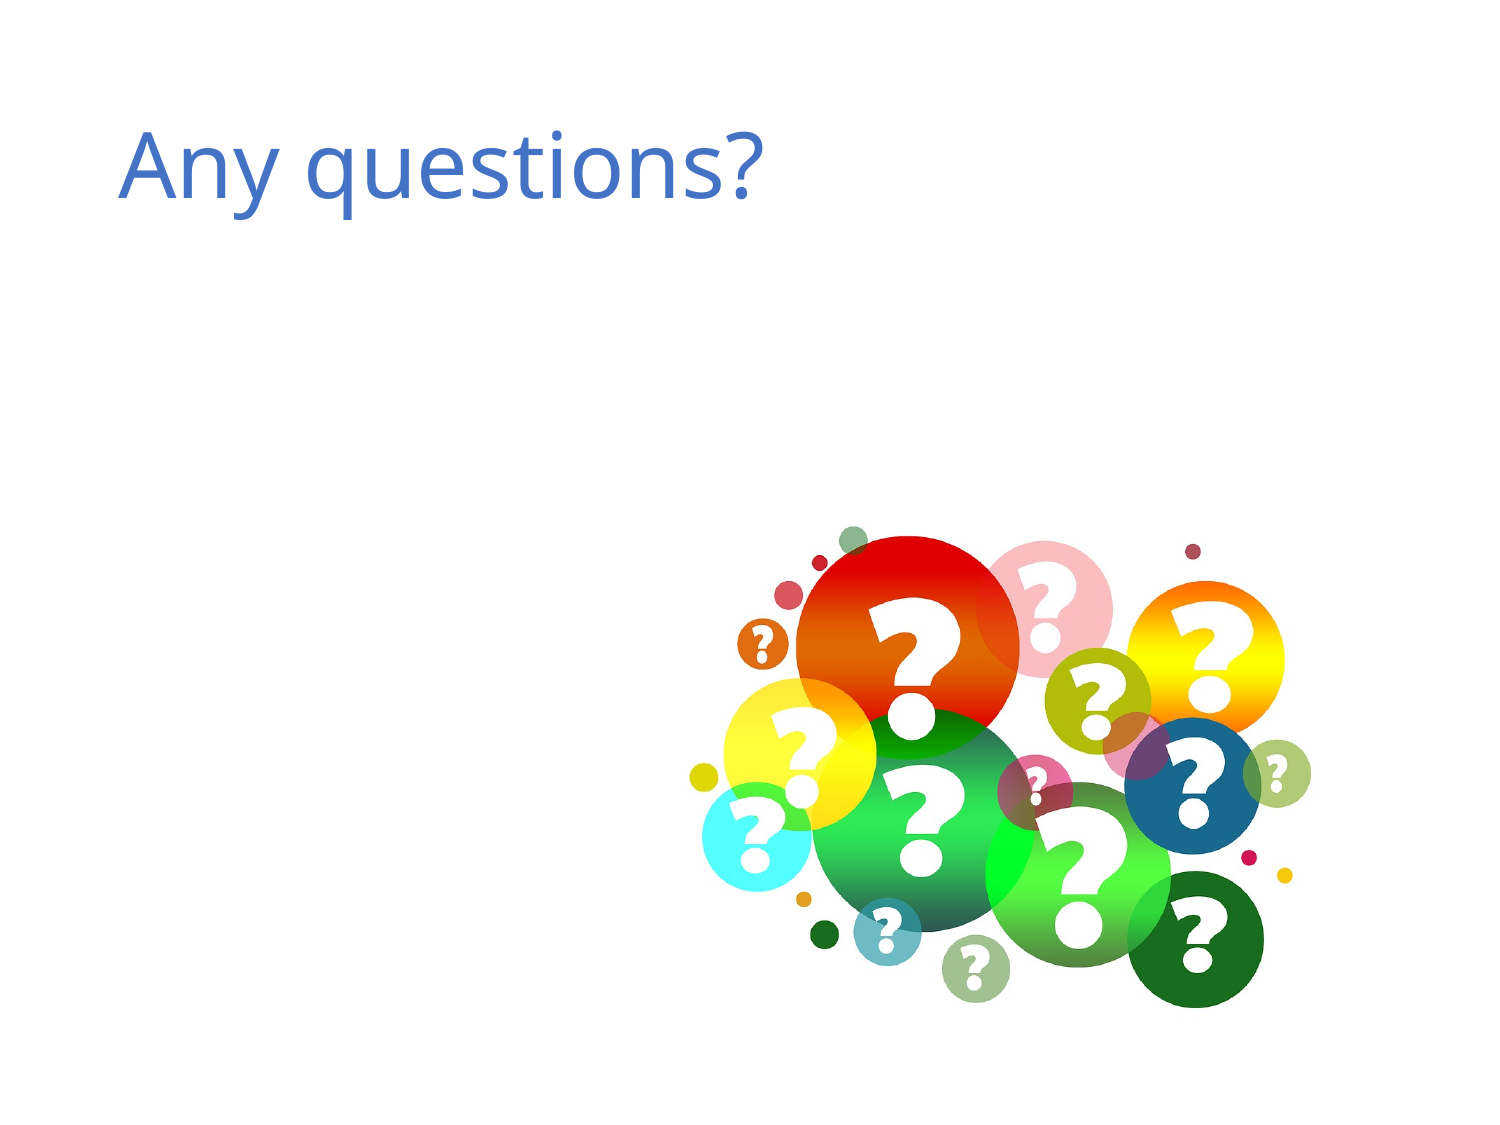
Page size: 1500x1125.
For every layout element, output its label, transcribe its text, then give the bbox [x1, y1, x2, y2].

title Any questions? [103, 59, 1397, 278]
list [552, 468, 1448, 1066]
